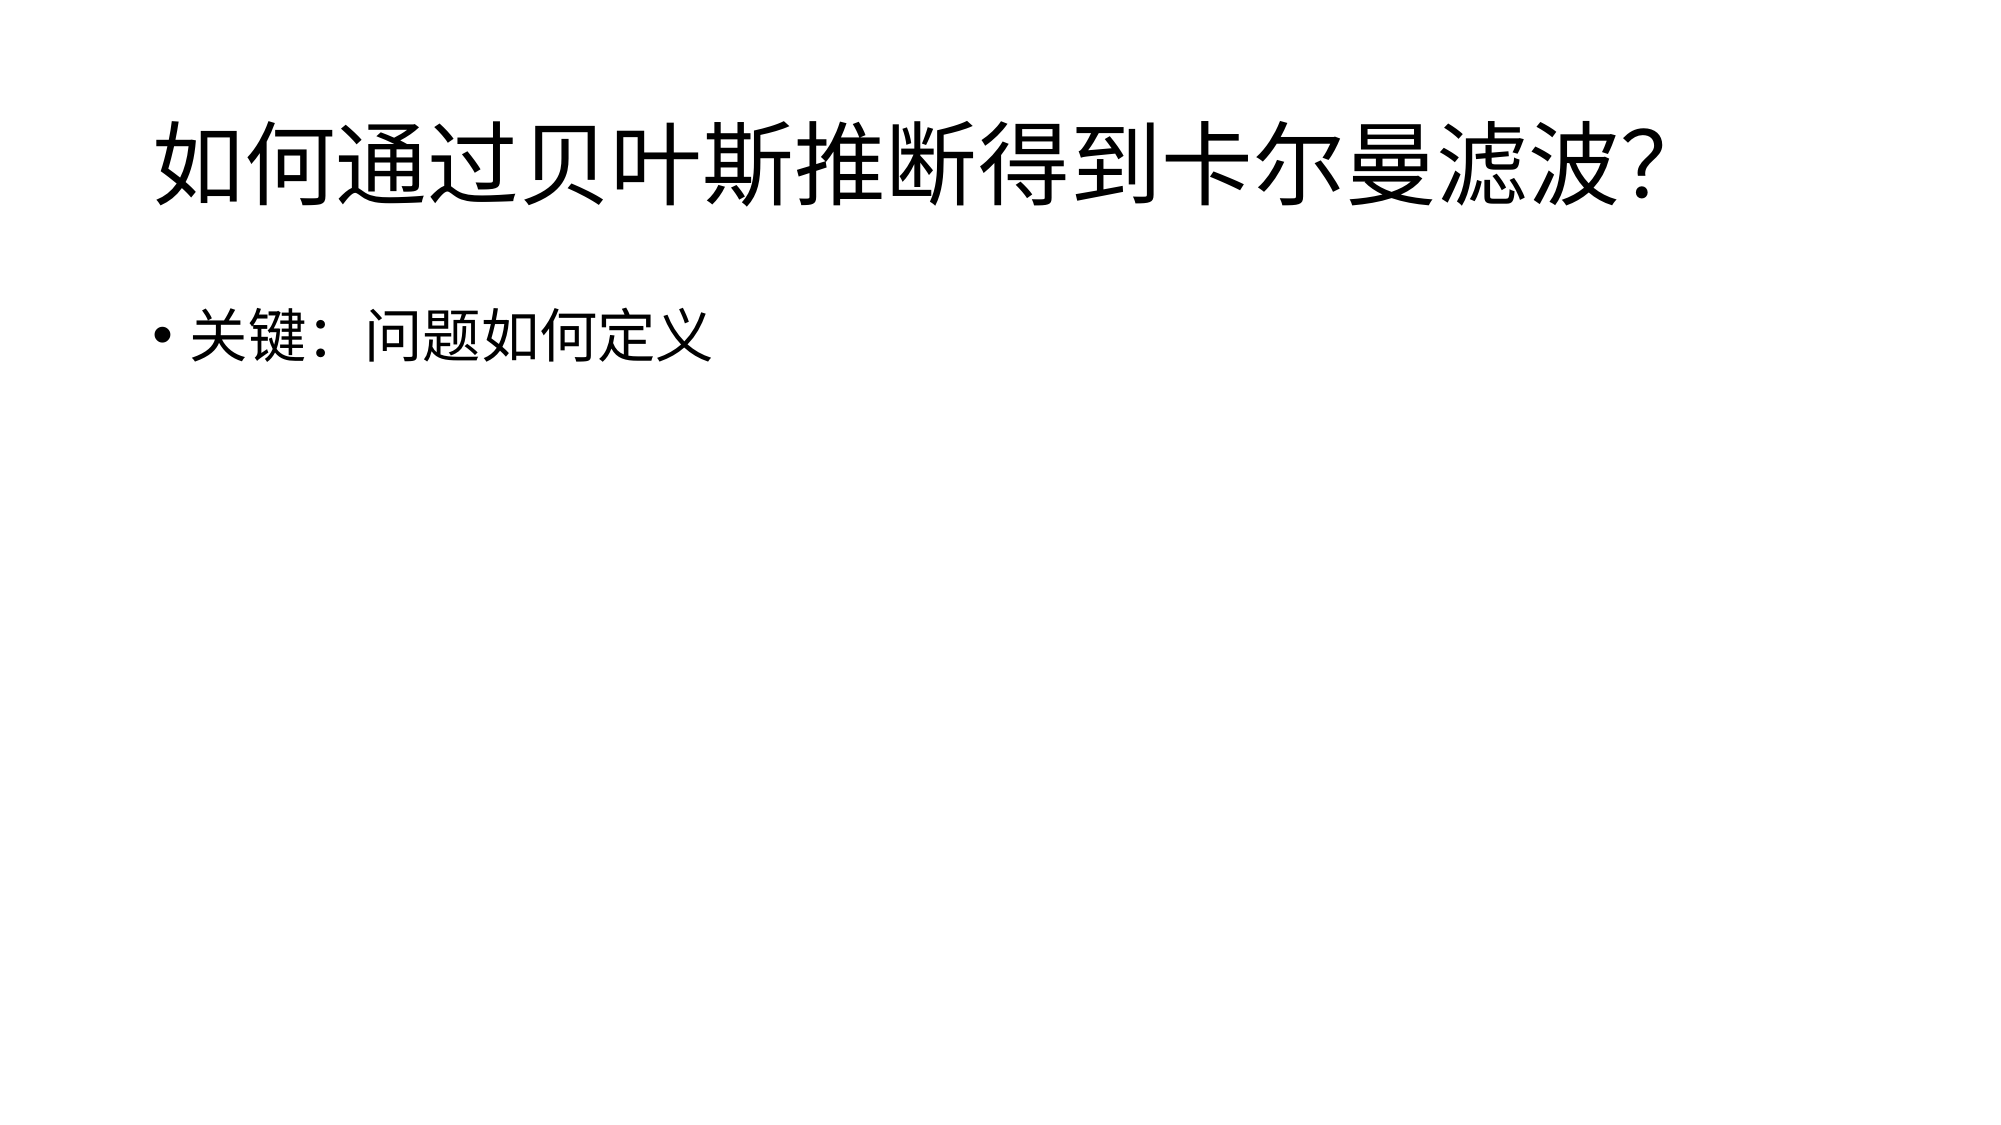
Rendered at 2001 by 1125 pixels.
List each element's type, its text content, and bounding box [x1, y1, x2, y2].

list 关键：问题如何定义 [137, 299, 1863, 1014]
title 如何通过贝叶斯推断得到卡尔曼滤波？ [137, 59, 1863, 278]
